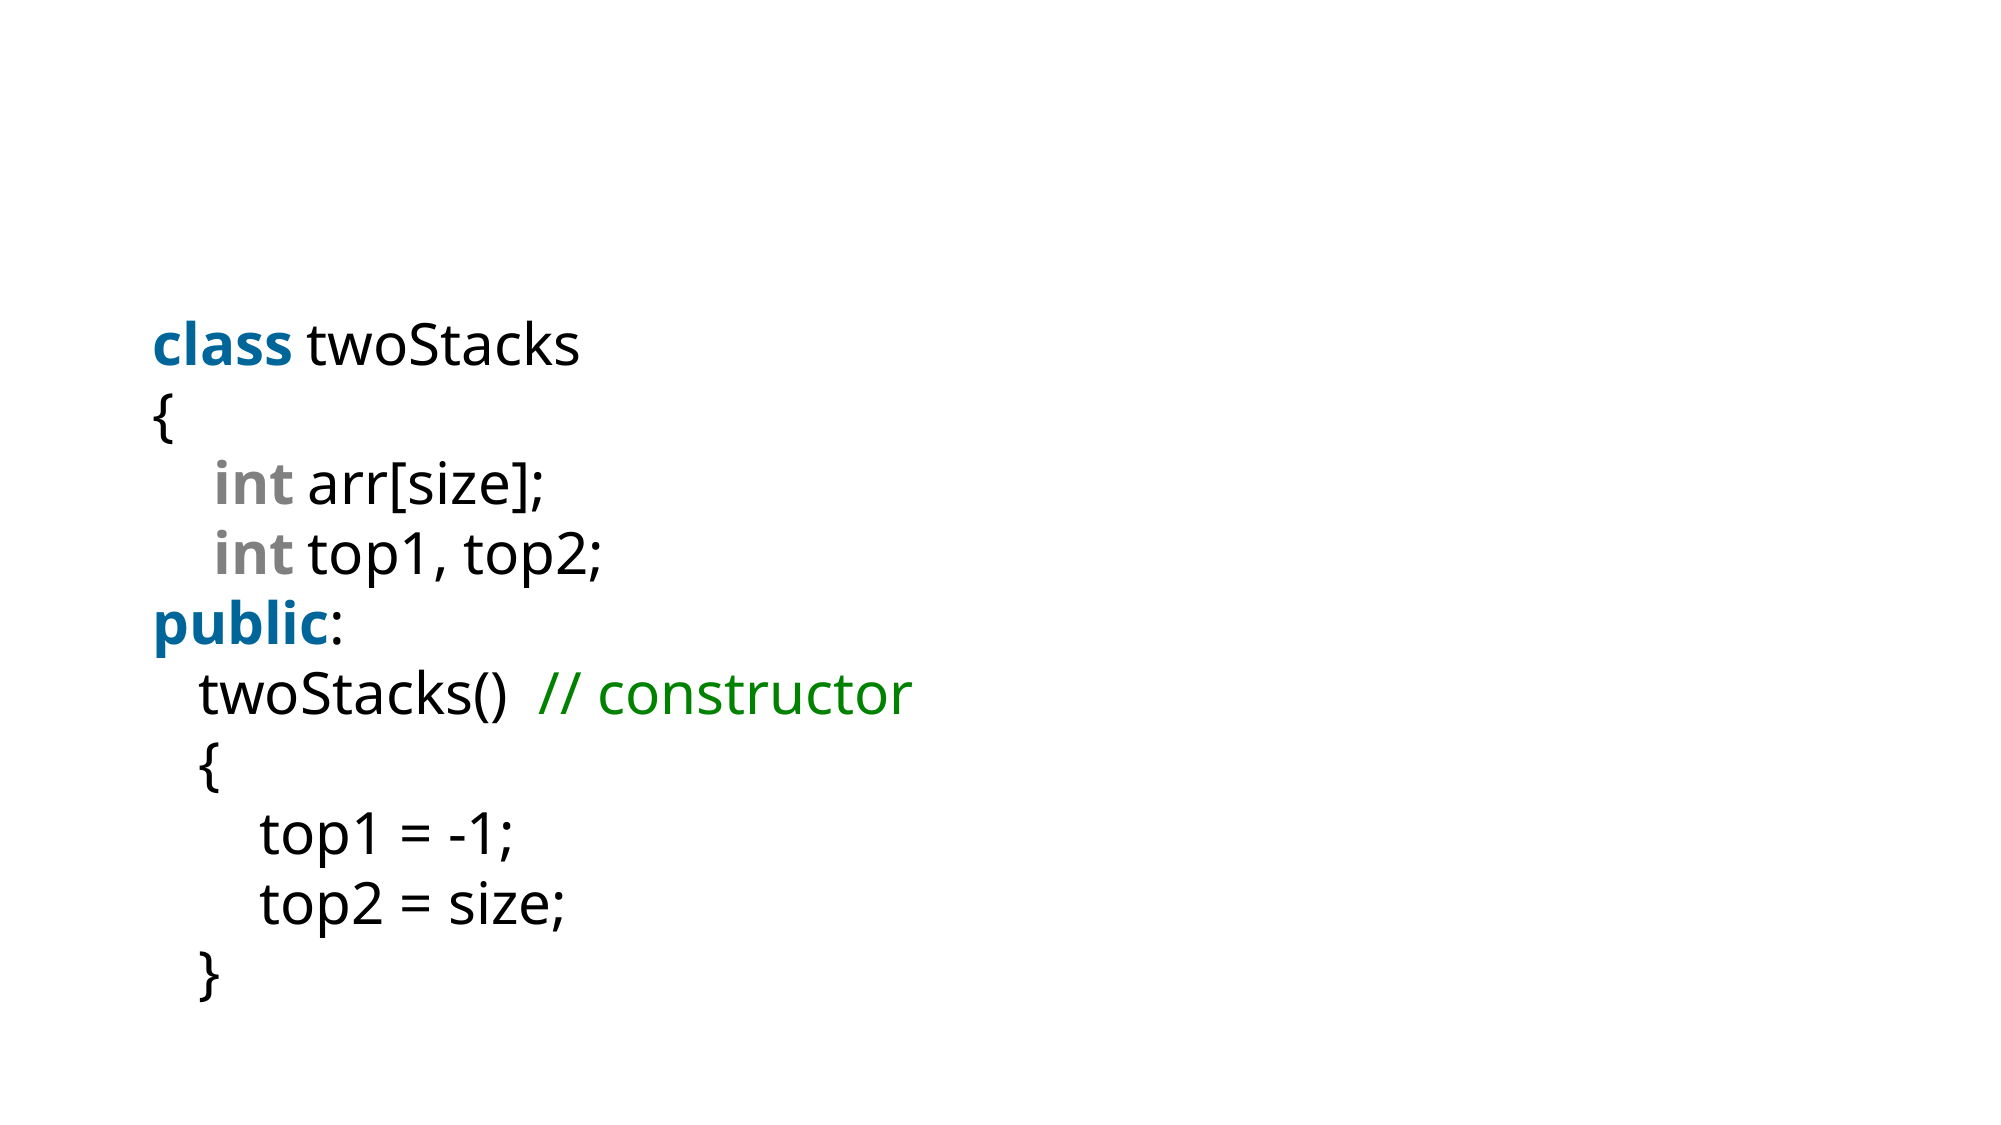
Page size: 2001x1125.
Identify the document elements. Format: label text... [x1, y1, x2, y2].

list class twoStacks { int arr[size]; int top1, top2; public: twoStacks() // constructor { top1 = -1; top2 = size; } [137, 299, 1863, 1014]
